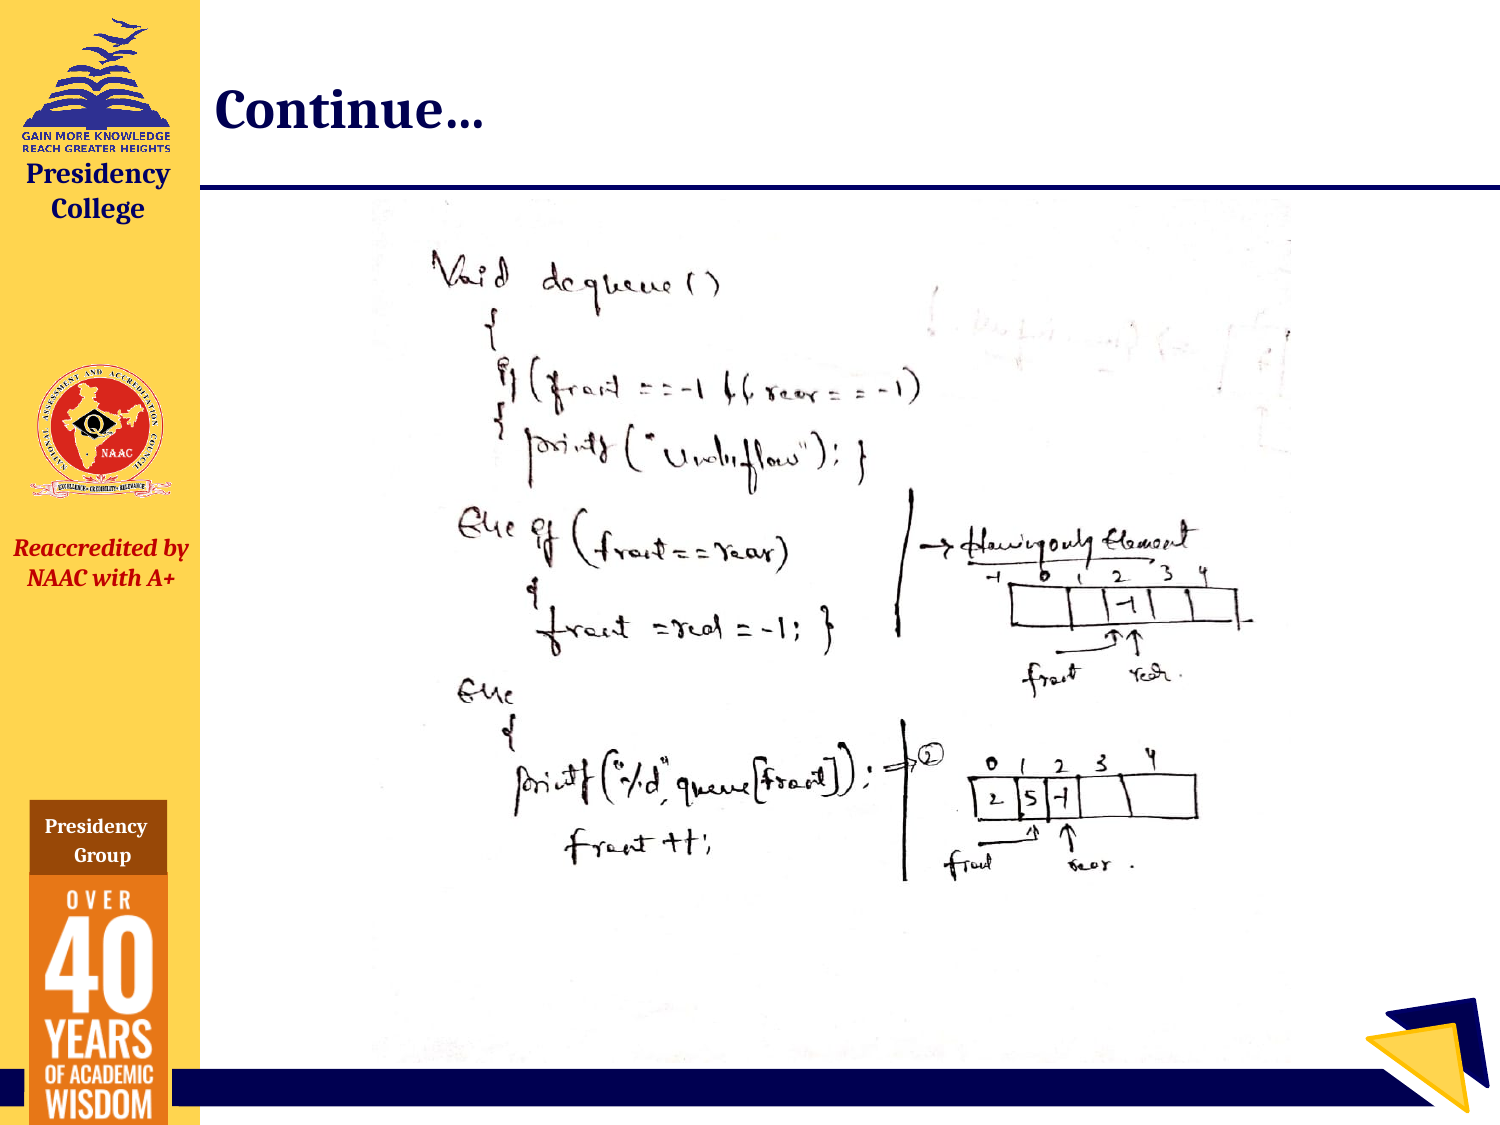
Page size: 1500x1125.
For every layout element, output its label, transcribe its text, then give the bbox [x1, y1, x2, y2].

title Continue… [200, 37, 1463, 175]
picture [24, 362, 179, 501]
picture [22, 18, 170, 152]
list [372, 199, 1291, 1063]
picture [29, 875, 168, 1125]
